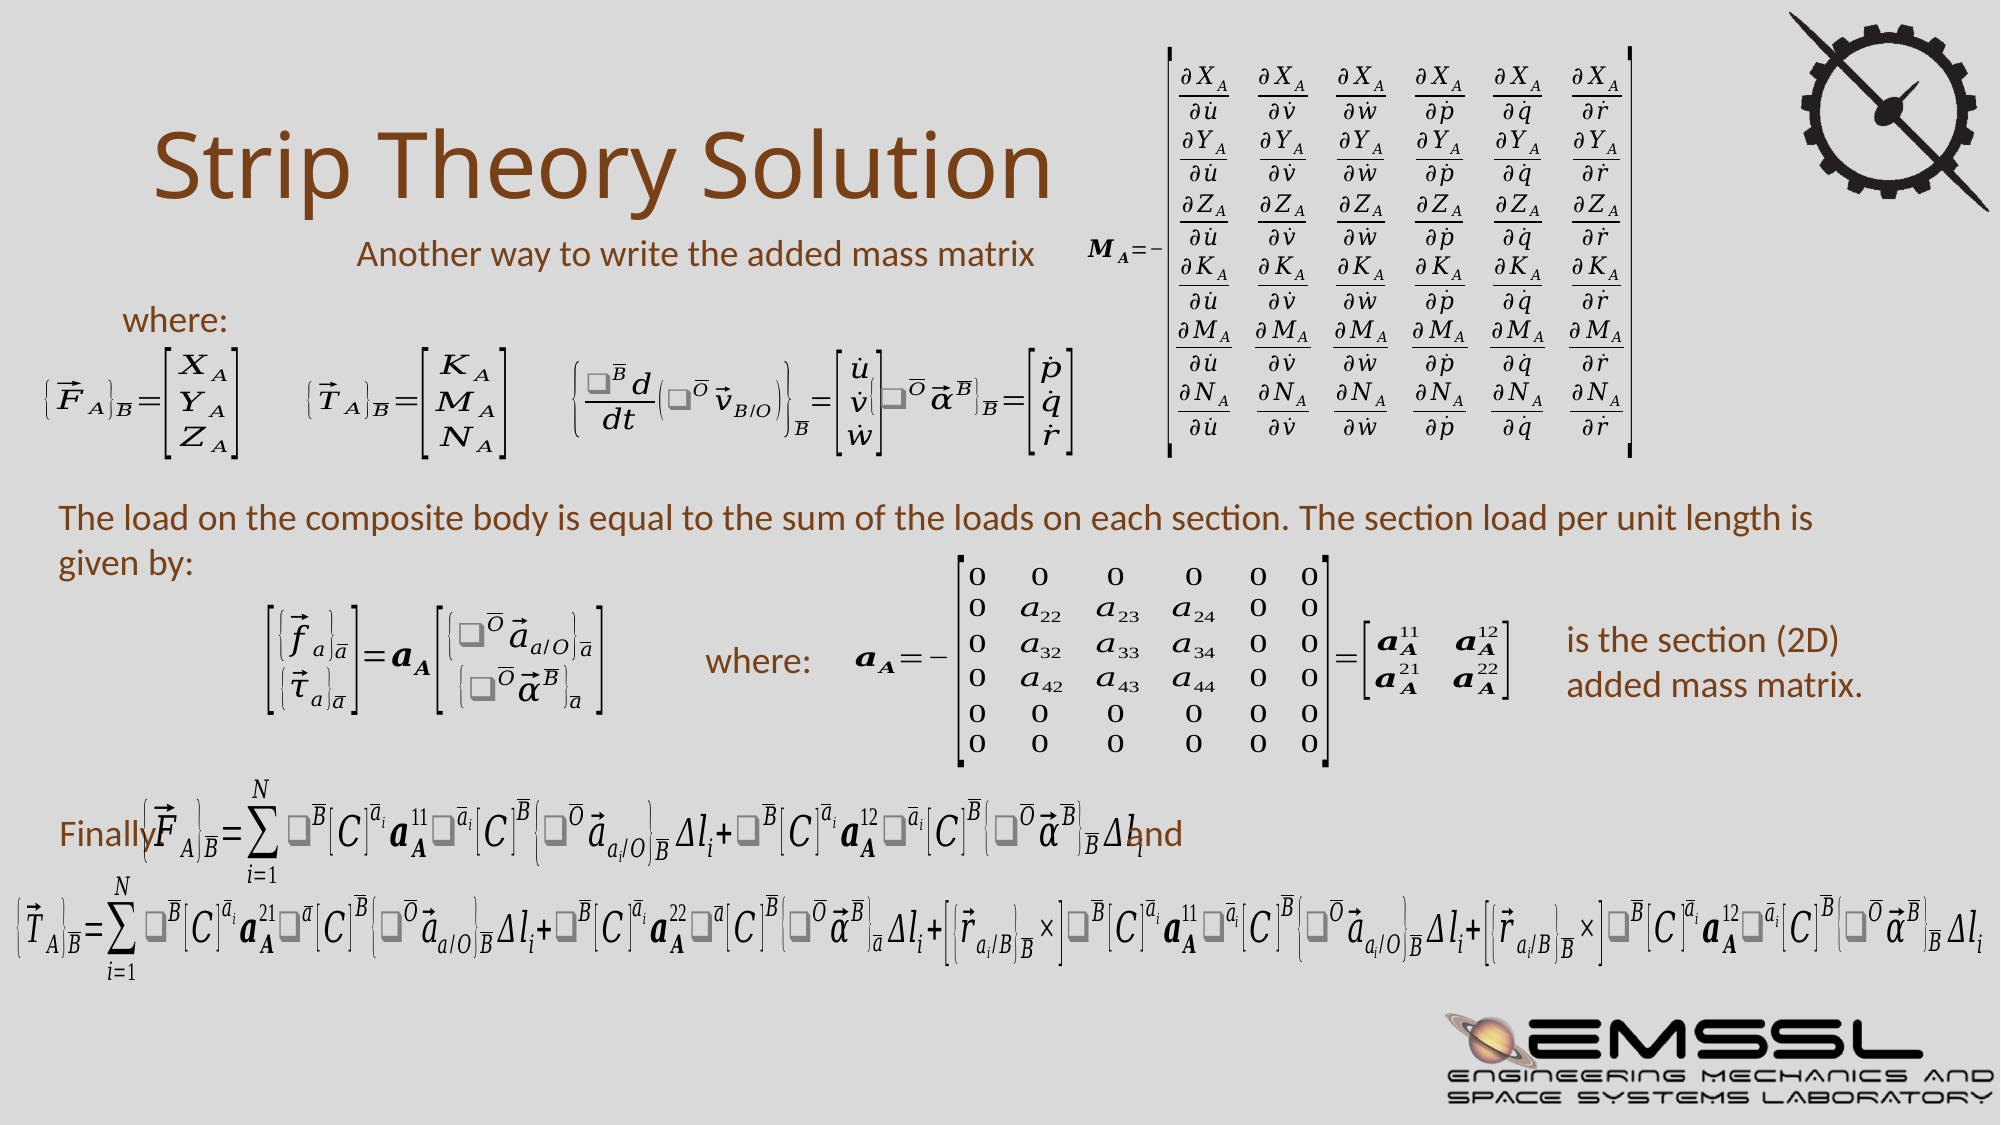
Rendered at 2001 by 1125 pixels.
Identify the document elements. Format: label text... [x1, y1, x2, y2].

picture [0, 0, 2001, 1125]
text_box where: [107, 287, 244, 348]
text_box where: [690, 629, 827, 689]
text_box Another way to write the added mass matrix [341, 221, 1087, 282]
text_box and [1111, 801, 1199, 862]
text_box is the section (2D) added mass matrix. [1551, 607, 1955, 713]
title Strip Theory Solution [1169, 59, 1631, 278]
title Strip Theory Solution [1632, 59, 1863, 278]
title Strip Theory Solution [137, 59, 1168, 278]
text_box Finally: [44, 801, 182, 862]
text_box The load on the composite body is equal to the sum of the loads on each section. The section load per unit length is given by: [43, 485, 1911, 590]
